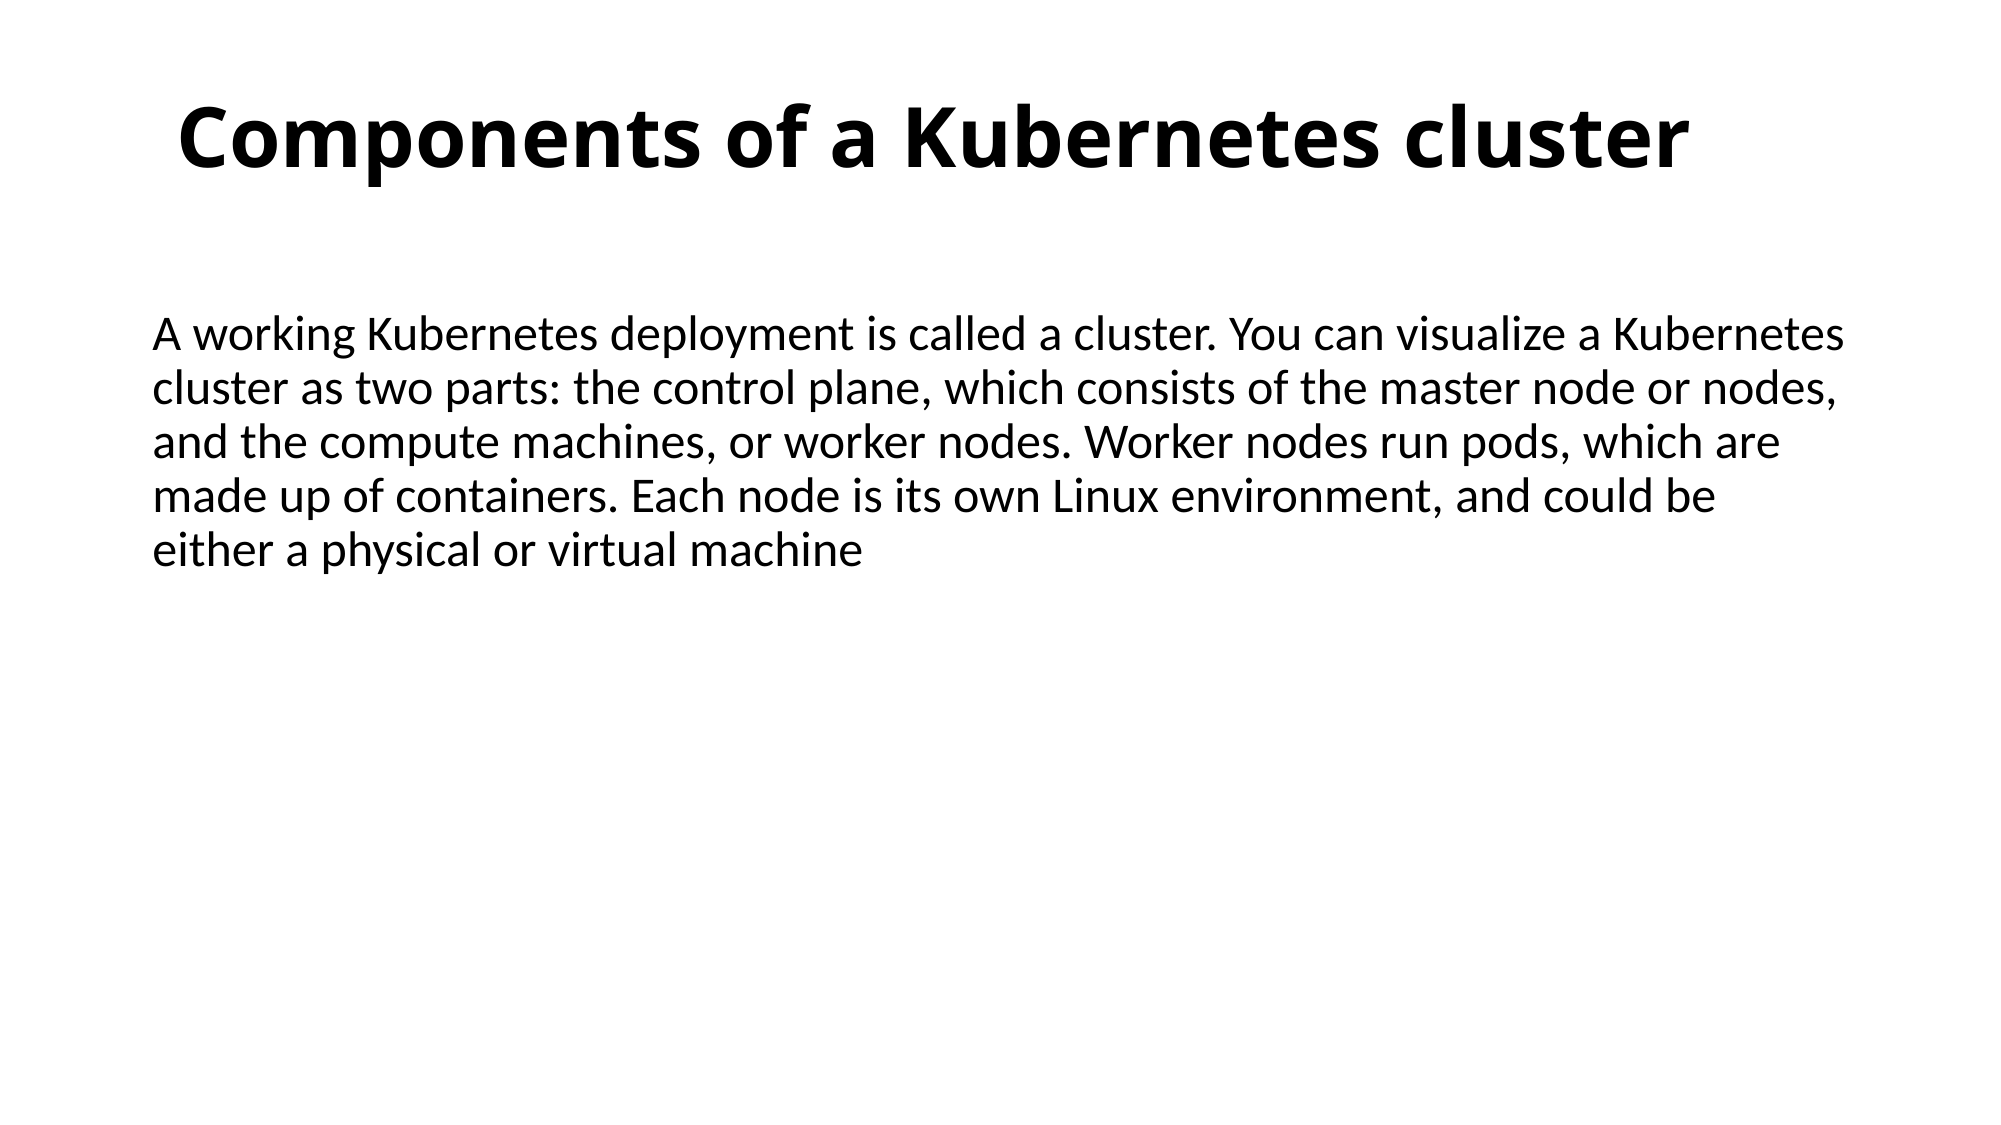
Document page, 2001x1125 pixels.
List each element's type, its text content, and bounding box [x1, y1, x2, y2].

title Components of a Kubernetes cluster [137, 59, 1863, 215]
list A working Kubernetes deployment is called a cluster. You can visualize a Kubernetes cluster as two parts: the control plane, which consists of the master node or nodes, and the compute machines, or worker nodes. Worker nodes run pods, which are made up of containers. Each node is its own Linux environment, and could be either a physical or virtual machine [137, 299, 1863, 685]
